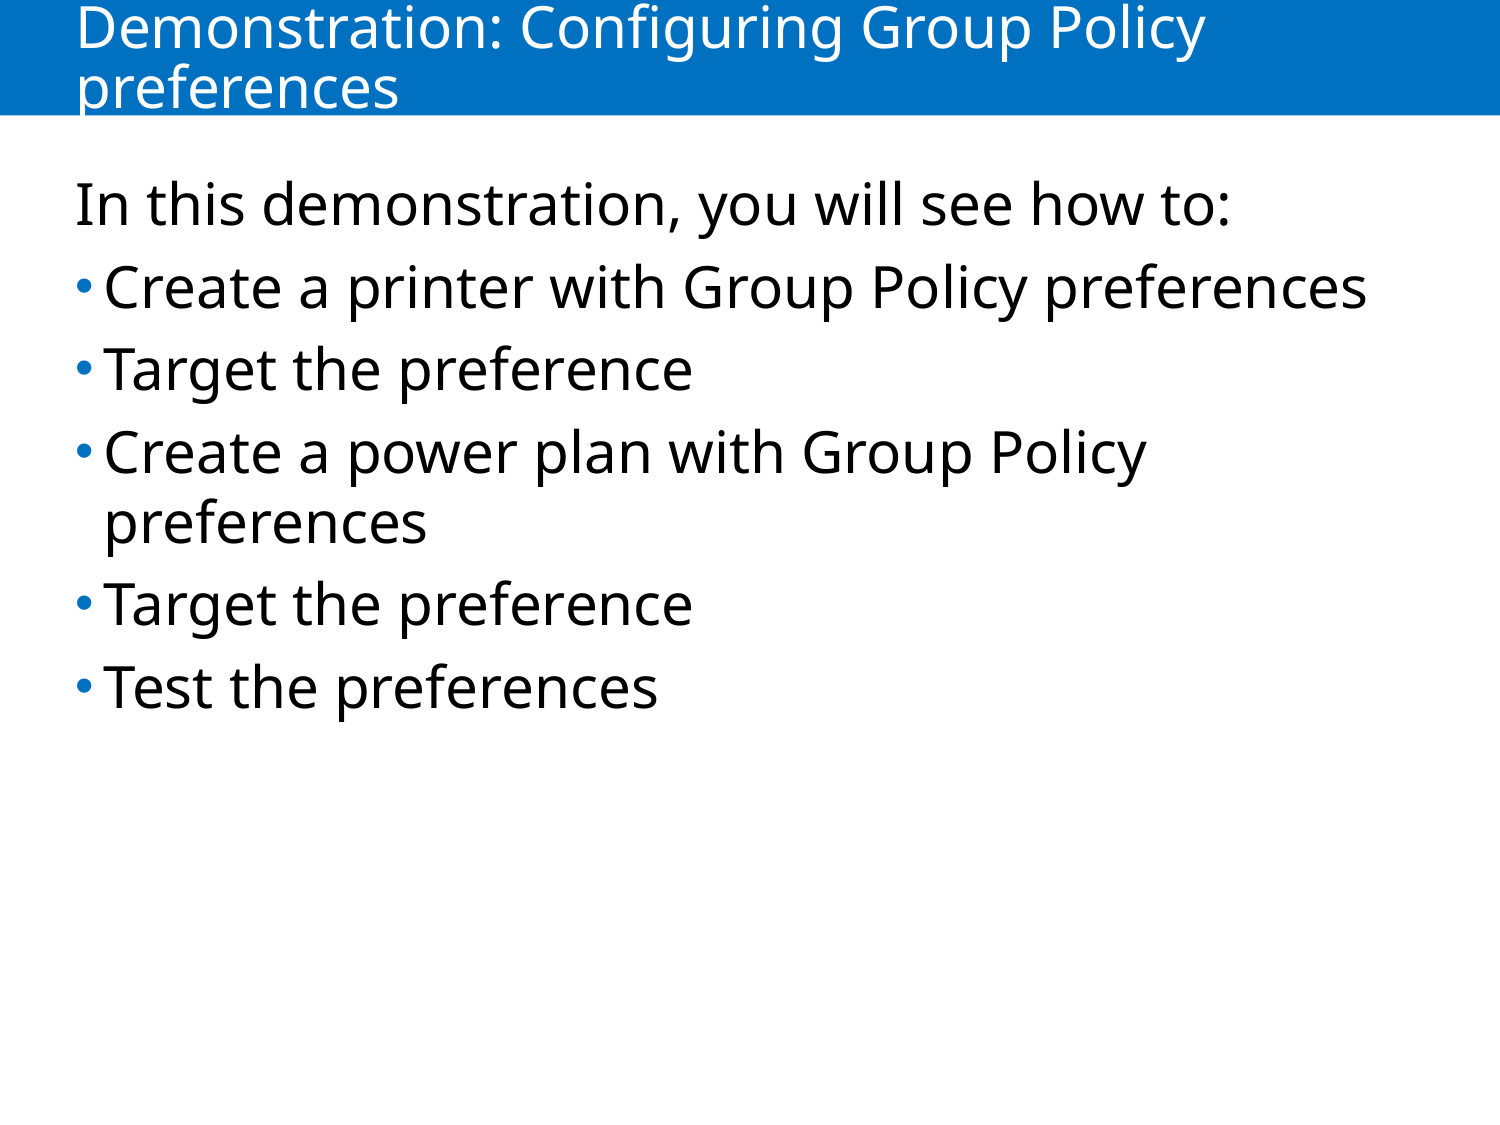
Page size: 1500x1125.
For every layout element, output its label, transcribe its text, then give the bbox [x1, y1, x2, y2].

title Demonstration: Configuring Group Policy preferences [75, 0, 1471, 122]
text_box In this demonstration, you will see how to: Create a printer with Group Policy preferences Target the preference Create a power plan with Group Policy preferences Target the preference Test the preferences [75, 167, 1408, 1012]
